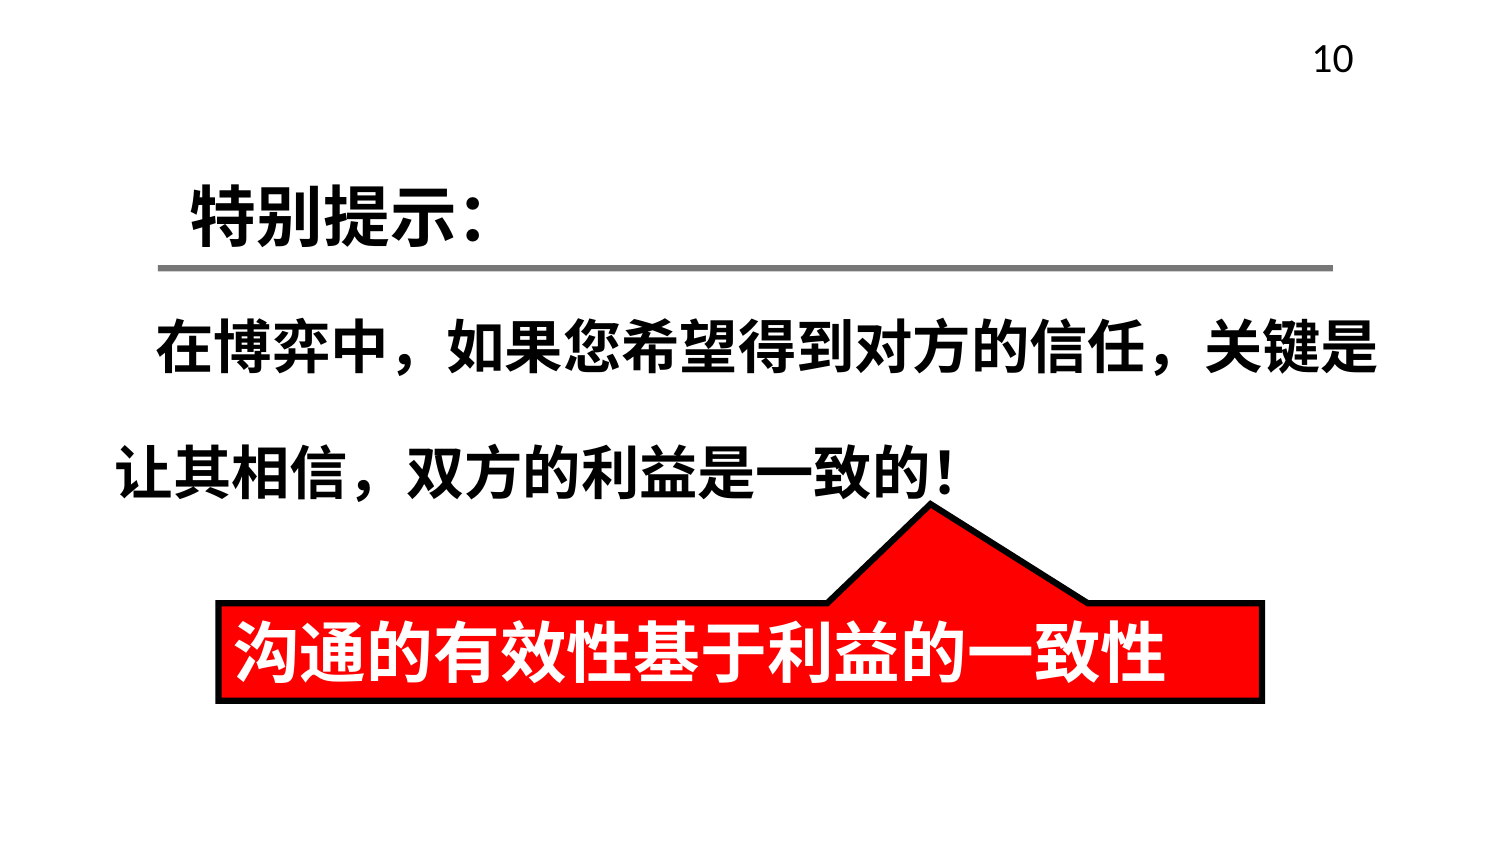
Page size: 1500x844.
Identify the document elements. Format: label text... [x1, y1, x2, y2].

text_box 沟通的有效性基于利益的一致性 [218, 504, 1262, 701]
text_box 10 [1296, 23, 1369, 88]
text_box 特别提示： 在博弈中，如果您希望得到对方的信任，关键是让其相信，双方的利益是一致的！ [100, 102, 1413, 514]
